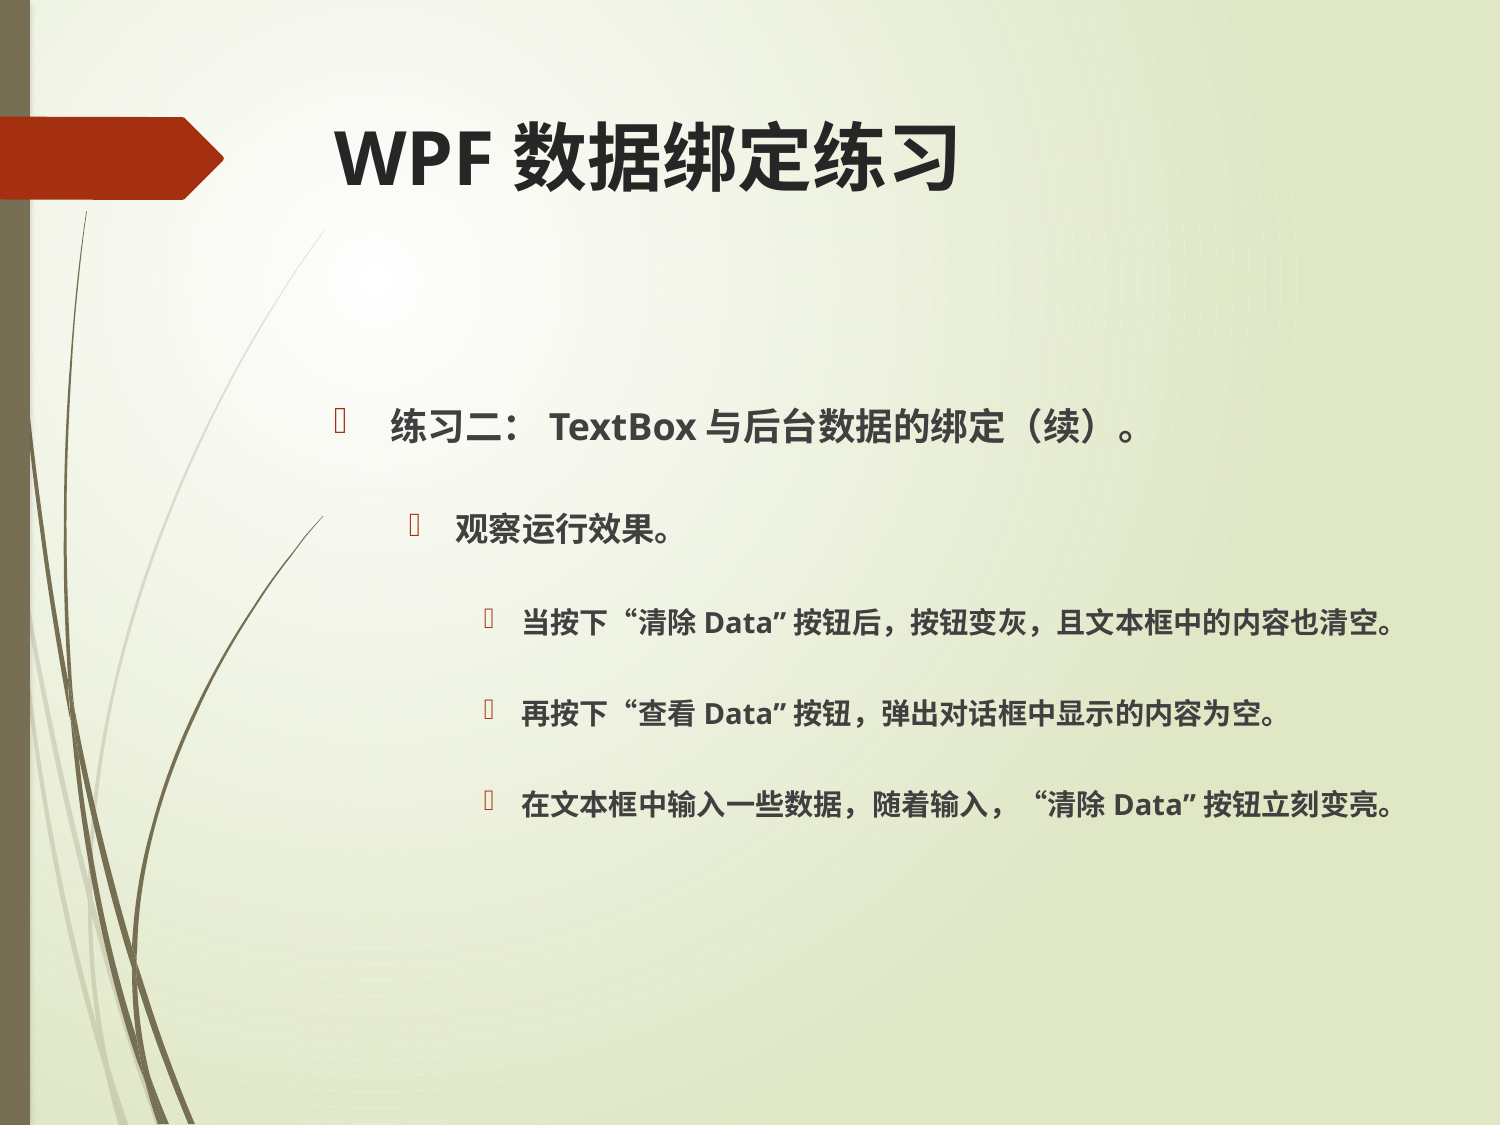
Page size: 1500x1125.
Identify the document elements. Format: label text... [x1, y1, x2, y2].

list 练习二：TextBox与后台数据的绑定（续）。 观察运行效果。 当按下“清除Data”按钮后，按钮变灰，且文本框中的内容也清空。 再按下“查看Data”按钮，弹出对话框中显示的内容为空。 在文本框中输入一些数据，随着输入，“清除Data”按钮立刻变亮。 [318, 350, 1400, 970]
title WPF数据绑定练习 [319, 102, 1400, 313]
